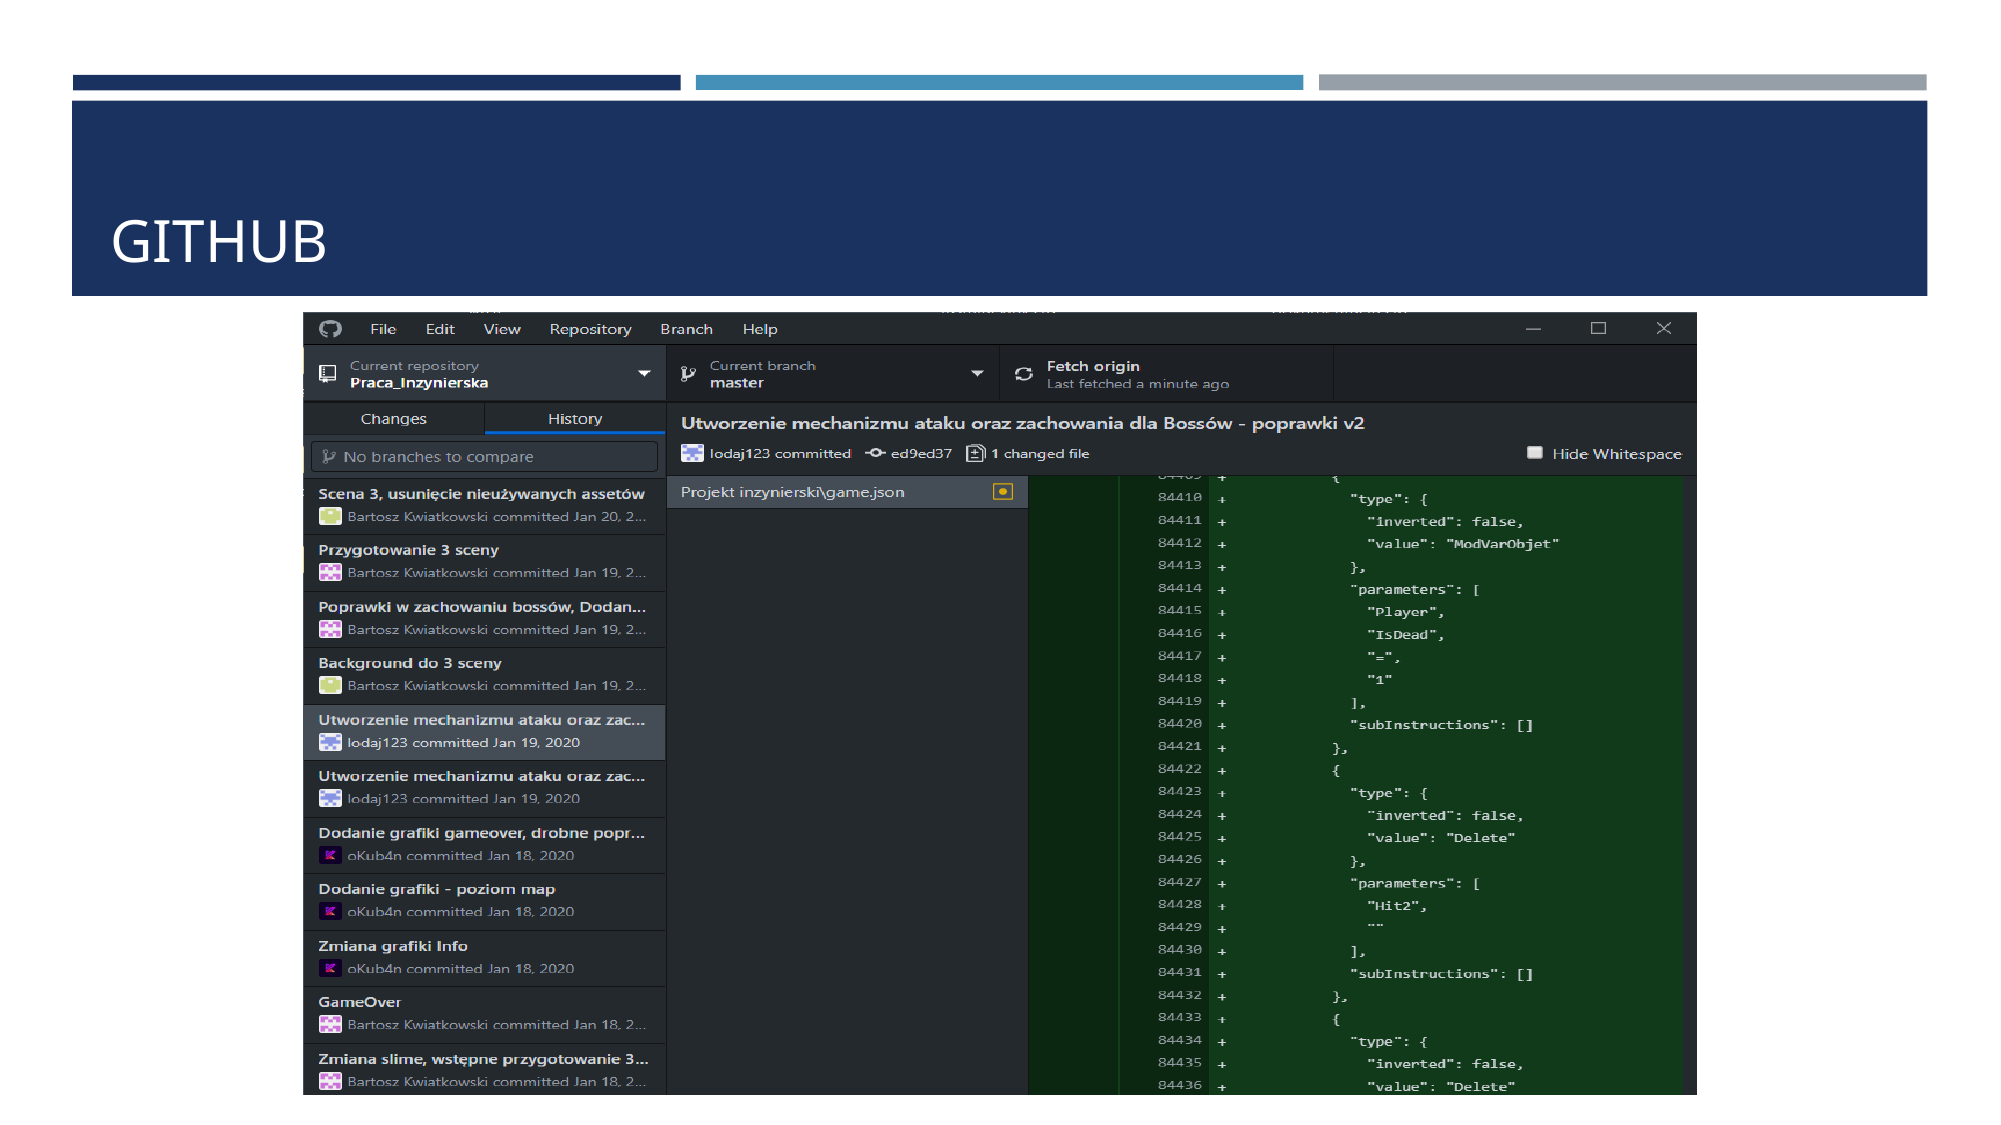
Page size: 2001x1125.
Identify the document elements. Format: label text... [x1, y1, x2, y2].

picture [303, 312, 1697, 1095]
title GITHUB [95, 115, 1905, 282]
